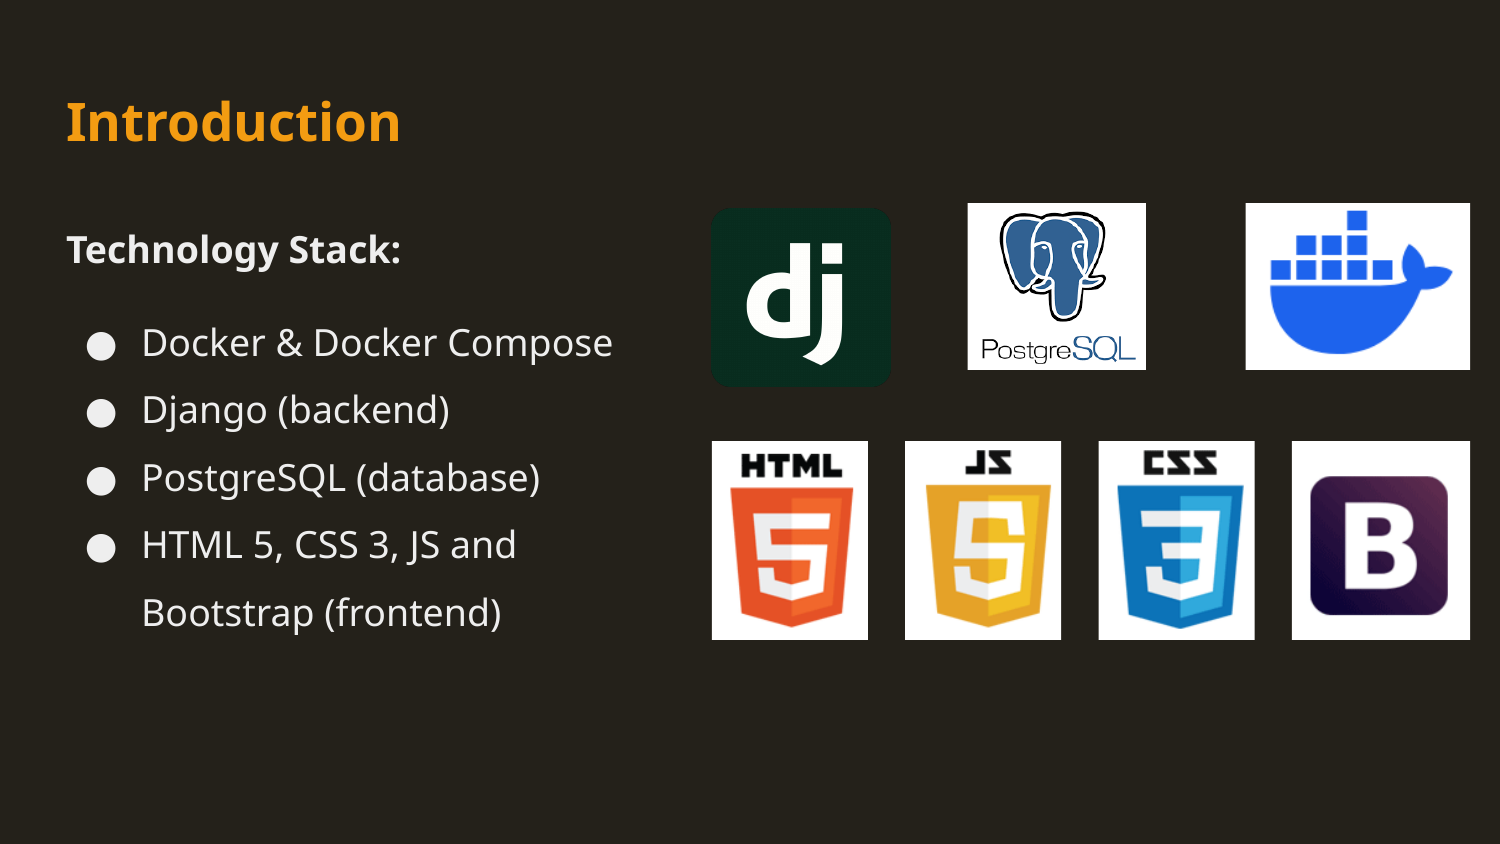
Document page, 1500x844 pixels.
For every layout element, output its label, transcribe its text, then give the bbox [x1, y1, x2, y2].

list Technology Stack: Docker & Docker Compose Django (backend) PostgreSQL (database) HTML 5, CSS 3, JS and Bootstrap (frontend) [51, 189, 697, 734]
picture [1245, 203, 1471, 370]
picture [711, 208, 891, 388]
title Introduction [51, 72, 1449, 167]
picture [904, 441, 1062, 640]
picture [1291, 441, 1471, 640]
picture [967, 203, 1147, 370]
picture [1098, 441, 1255, 640]
picture [711, 441, 869, 640]
